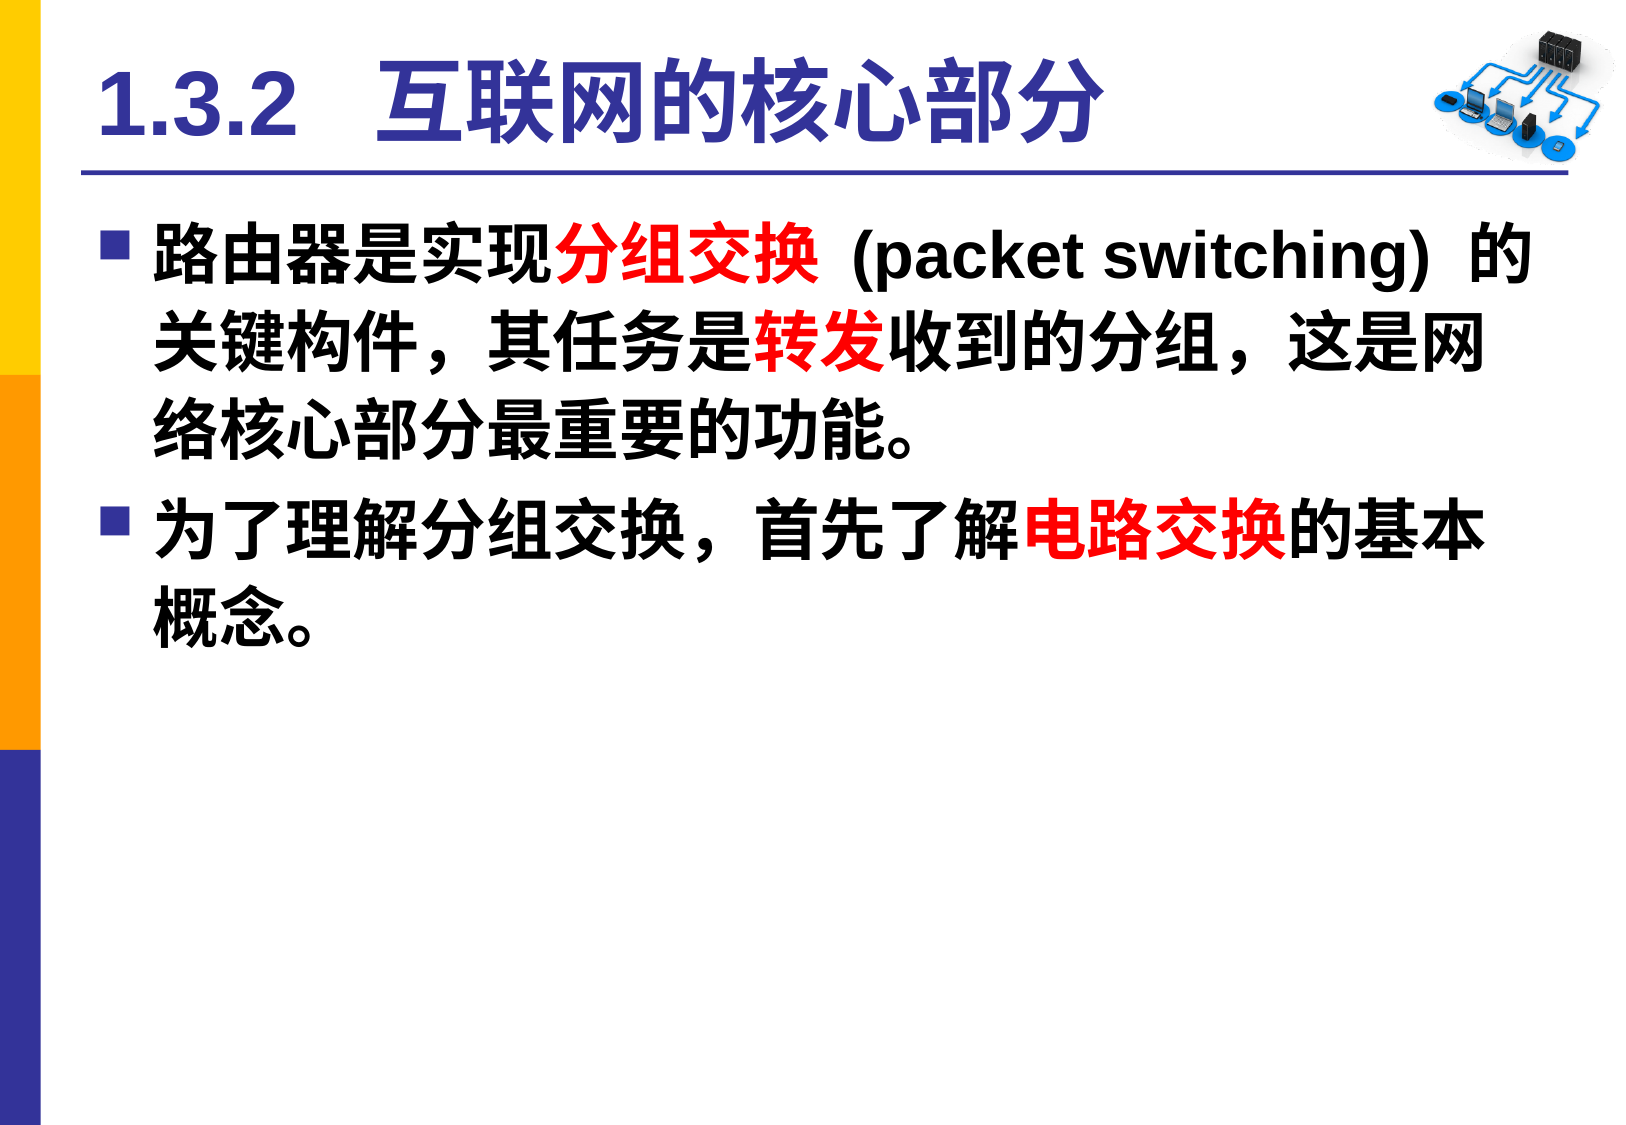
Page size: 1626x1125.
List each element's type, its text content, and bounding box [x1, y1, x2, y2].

title 1.3.2 互联网的核心部分 [81, 30, 1569, 161]
list 路由器是实现分组交换 (packet switching) 的关键构件，其任务是转发收到的分组，这是网络核心部分最重要的功能。 为了理解分组交换，首先了解电路交换的基本概念。 [81, 196, 1569, 1006]
picture [1431, 30, 1616, 165]
